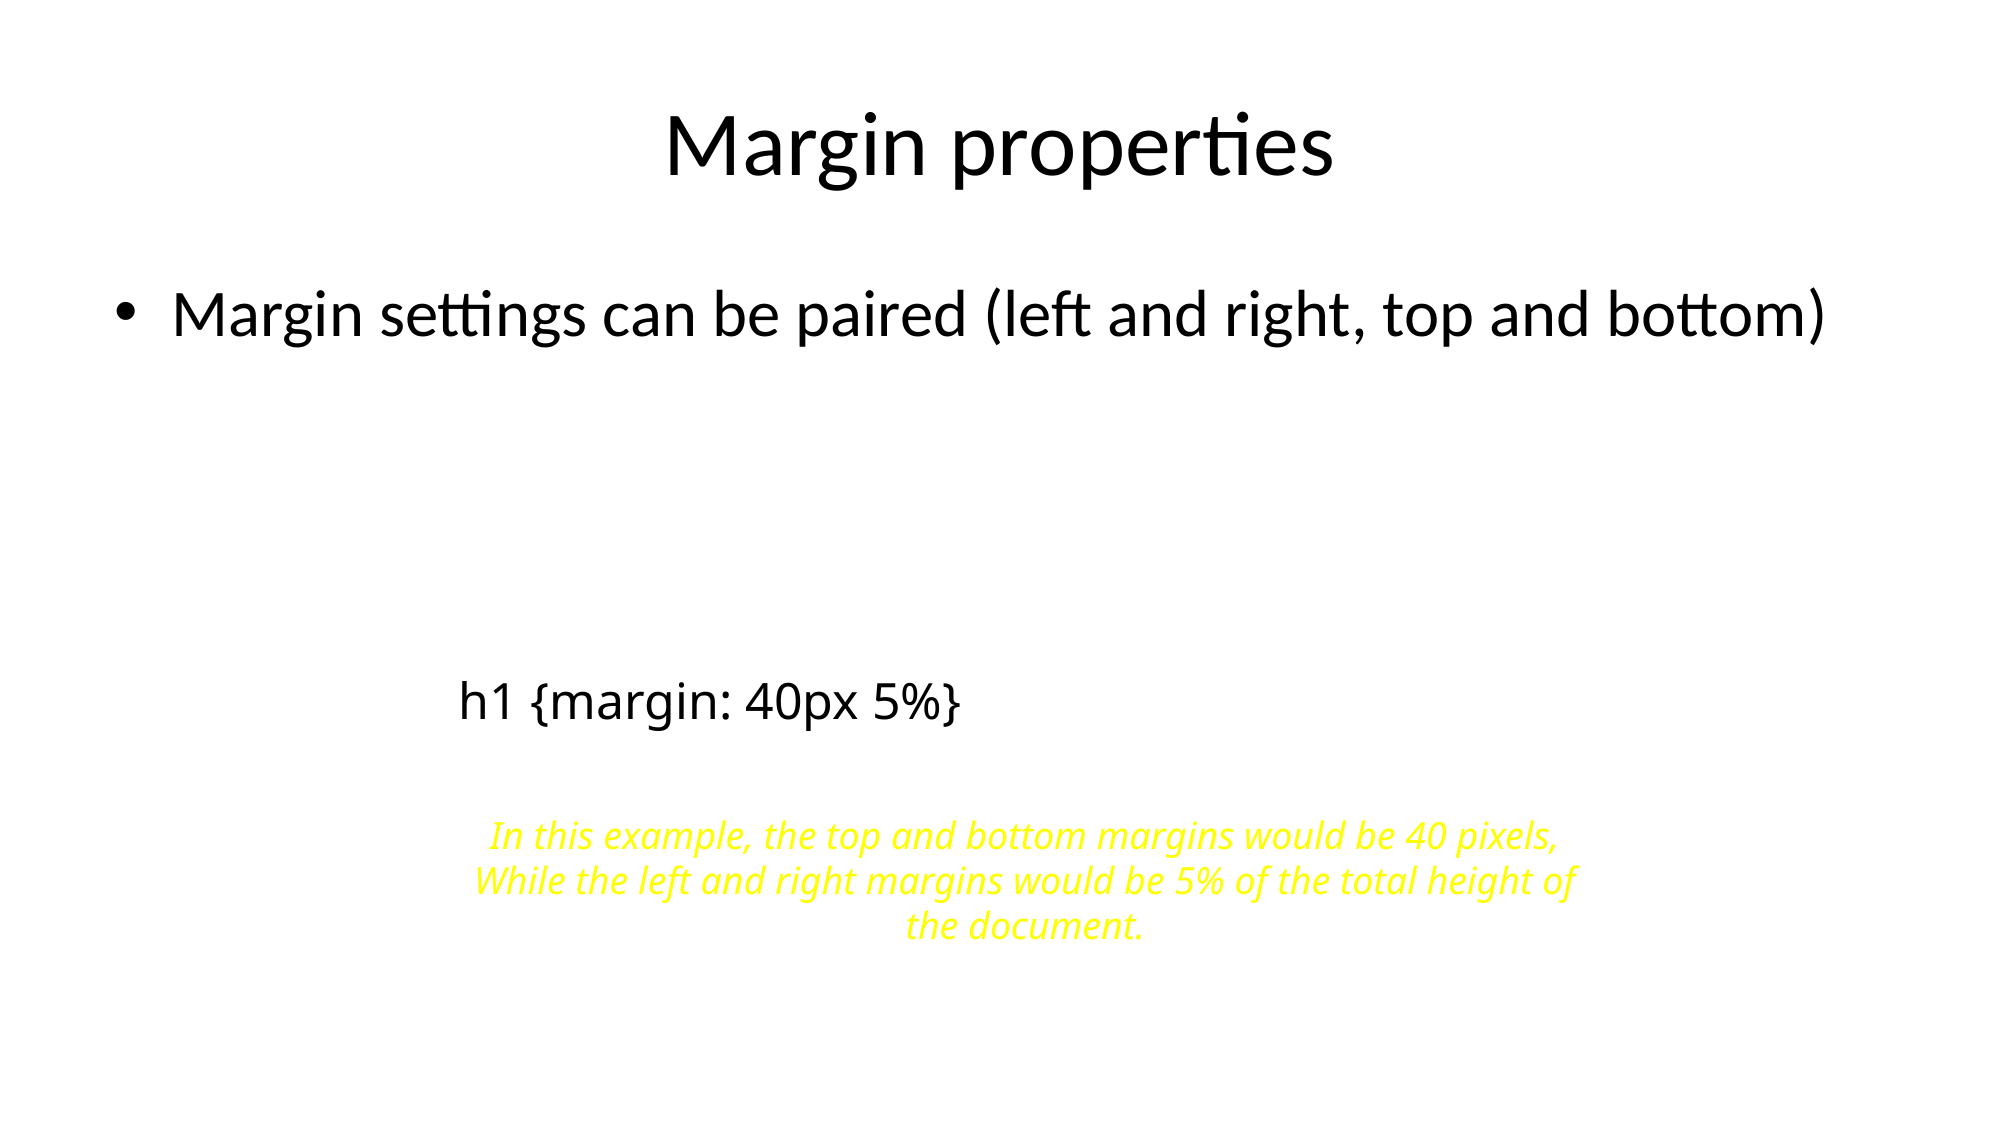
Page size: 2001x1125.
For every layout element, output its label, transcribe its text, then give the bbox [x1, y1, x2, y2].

list Margin settings can be paired (left and right, top and bottom) [99, 262, 1900, 1005]
text_box h1 {margin: 40px 5%} [443, 662, 977, 738]
text_box In this example, the top and bottom margins would be 40 pixels, While the left and right margins would be 5% of the total height of the document. [459, 805, 1592, 955]
title Margin properties [99, 45, 1900, 233]
